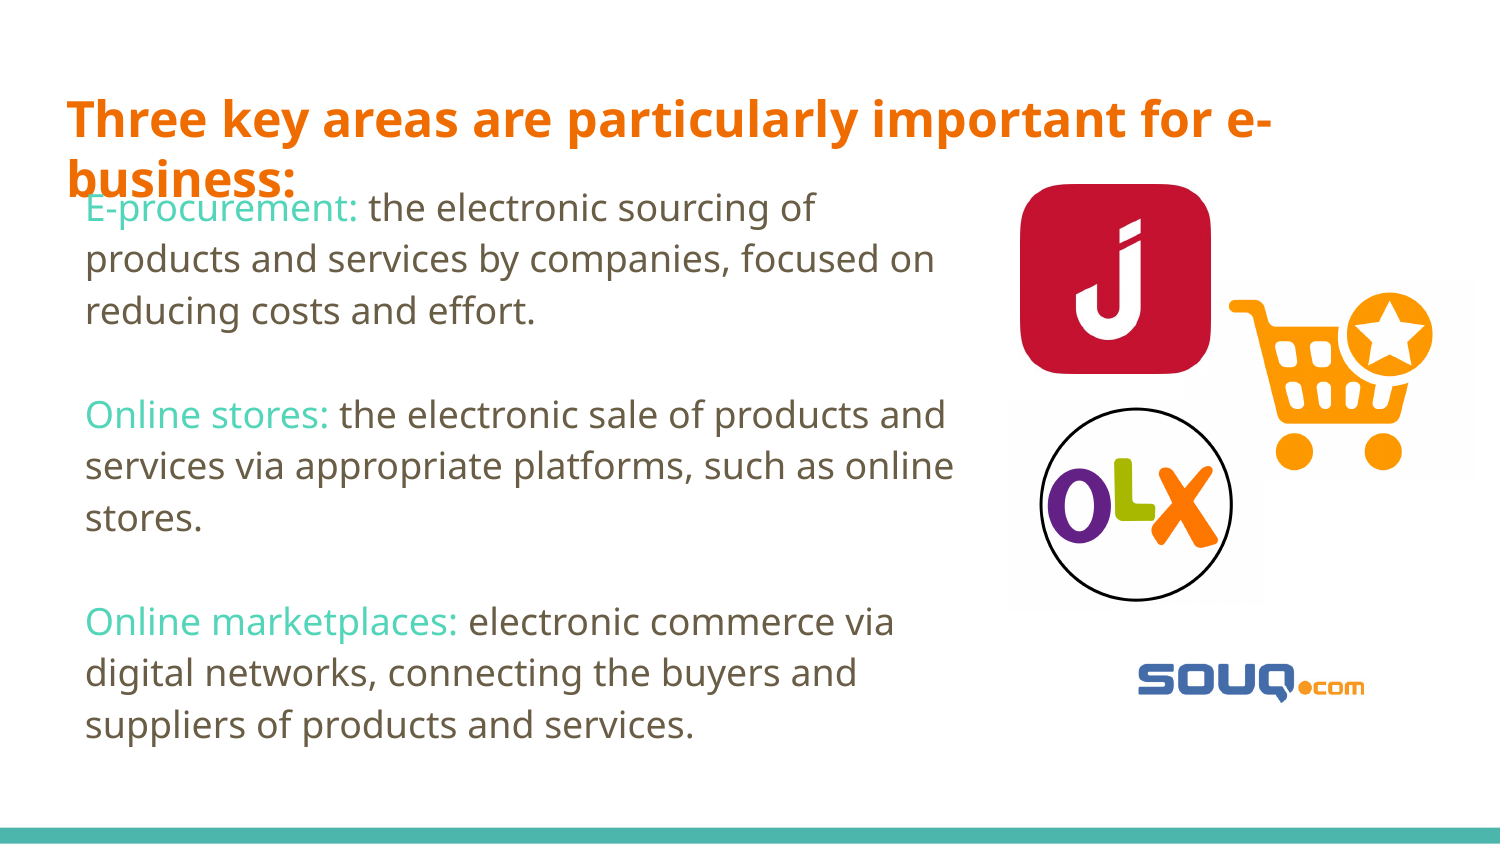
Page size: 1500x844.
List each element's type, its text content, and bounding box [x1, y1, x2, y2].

picture [1009, 183, 1475, 761]
list E-procurement: the electronic sourcing of products and services by companies, focused on reducing costs and effort. Online stores: the electronic sale of products and services via appropriate platforms, such as online stores. Online marketplaces: electronic commerce via digital networks, connecting the buyers and suppliers of products and services. [51, 161, 989, 704]
title Three key areas are particularly important for e-business: [51, 72, 1449, 189]
